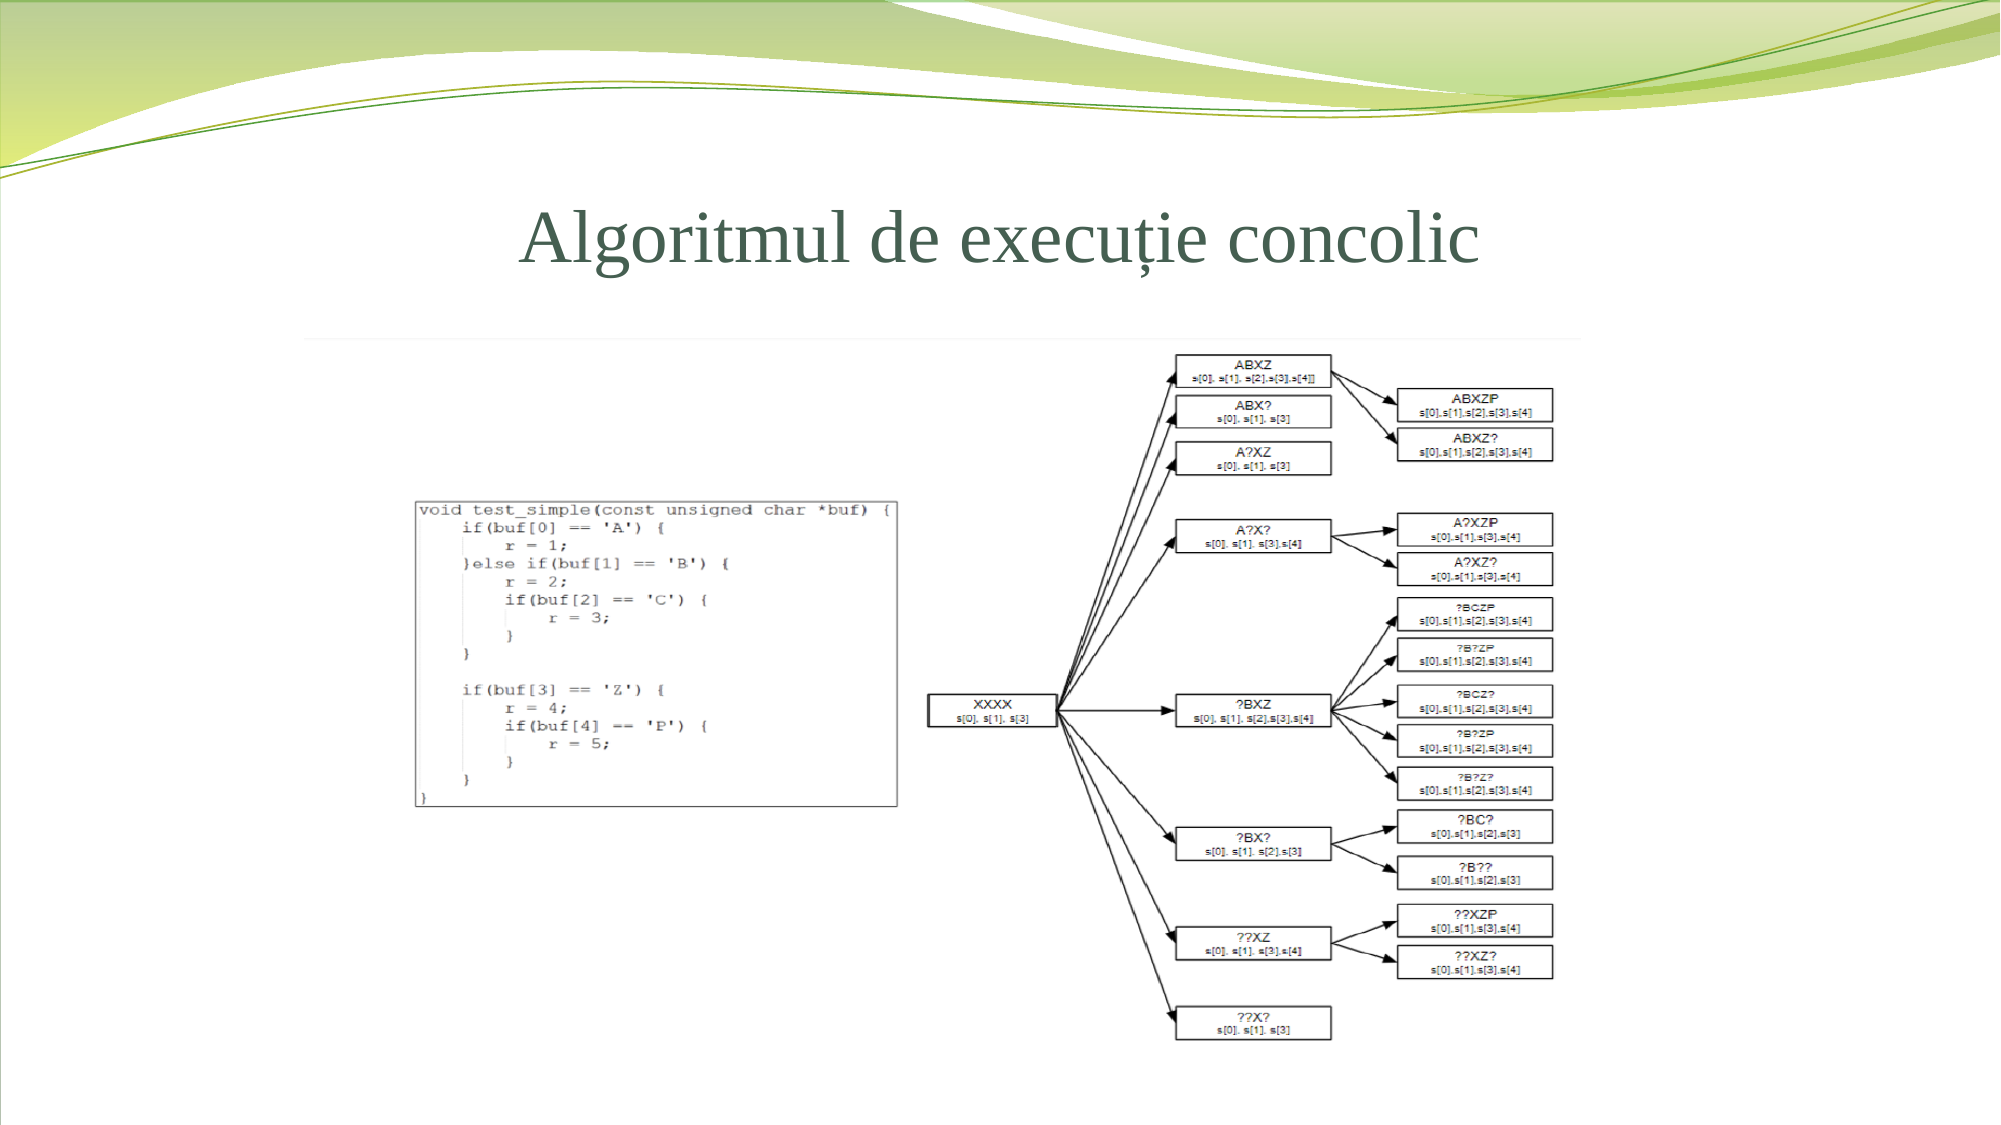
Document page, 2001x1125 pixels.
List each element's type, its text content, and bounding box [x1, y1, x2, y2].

picture [304, 338, 1581, 1053]
title Algoritmul de execuție concolic [137, 59, 1863, 278]
